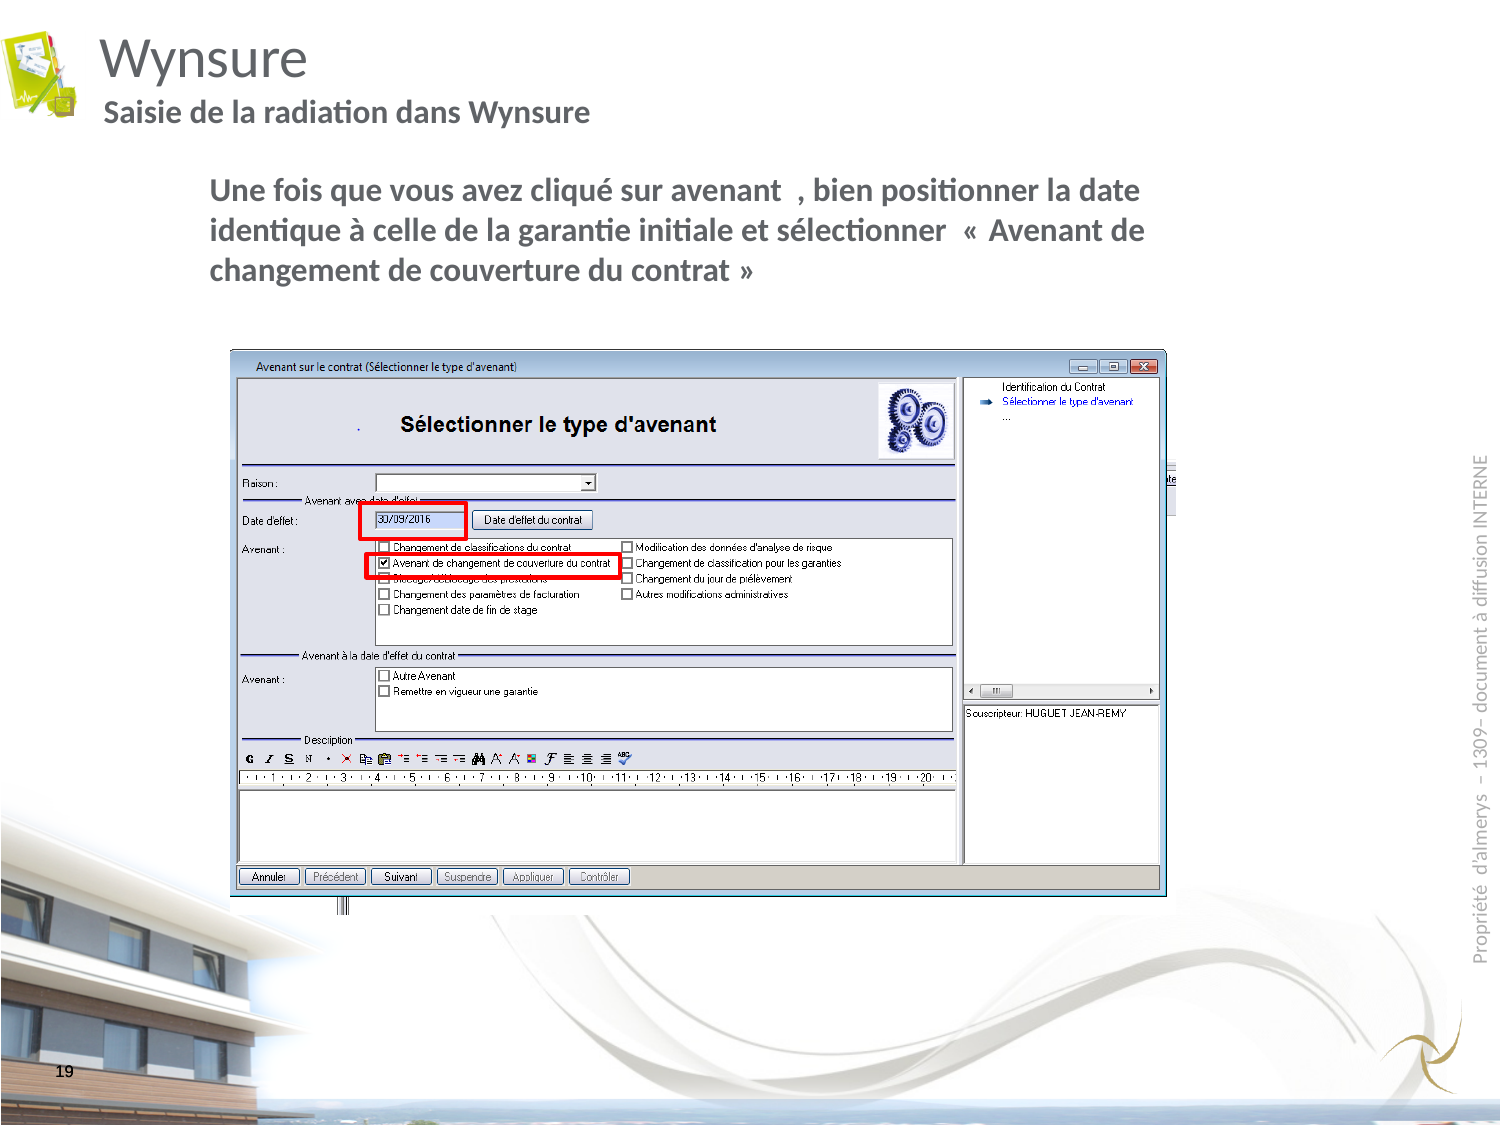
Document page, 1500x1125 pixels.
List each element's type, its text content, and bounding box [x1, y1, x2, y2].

picture [1, 349, 1500, 1125]
picture [0, 31, 86, 120]
title Wynsure [99, 18, 1437, 160]
text_box Une fois que vous avez cliqué sur avenant , bien positionner la date identique à celle de la garantie initiale et sélectionner « Avenant de changement de couverture du contrat » [194, 160, 1294, 386]
text_box Saisie de la radiation dans Wynsure [52, 89, 1436, 149]
